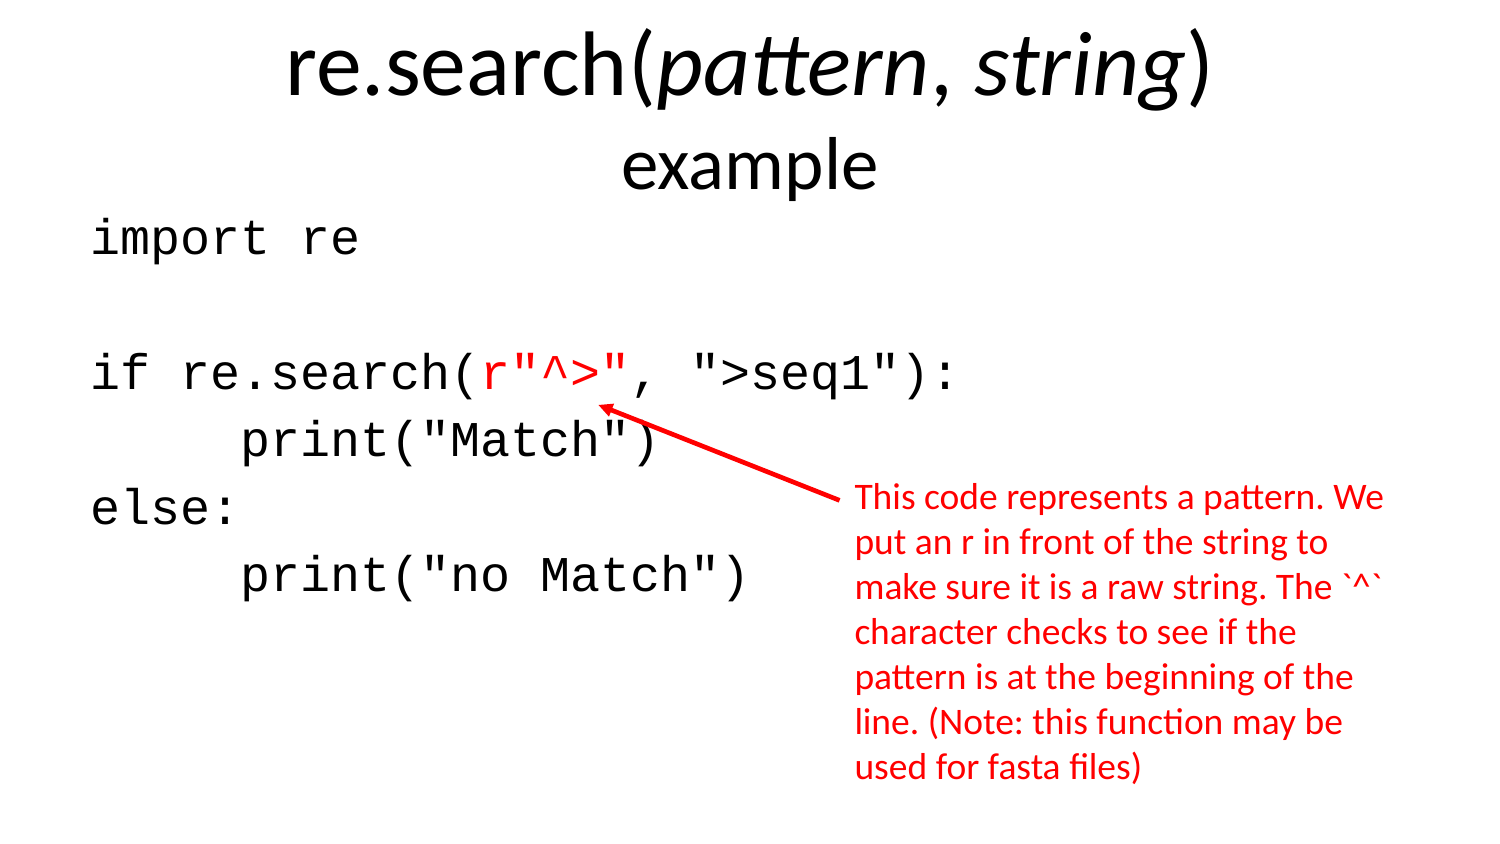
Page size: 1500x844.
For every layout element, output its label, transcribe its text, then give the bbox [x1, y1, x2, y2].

text_box This code represents a pattern. We put an r in front of the string to make sure it is a raw string. The `^` character checks to see if the pattern is at the beginning of the line. (Note: this function may be used for fasta files) [839, 457, 1426, 544]
title re.search(pattern, string) example [75, 33, 1425, 175]
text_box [598, 404, 840, 501]
list import re if re.search(r"^>", ">seq1"): print("Match") else: print("no Match") [75, 196, 1425, 754]
